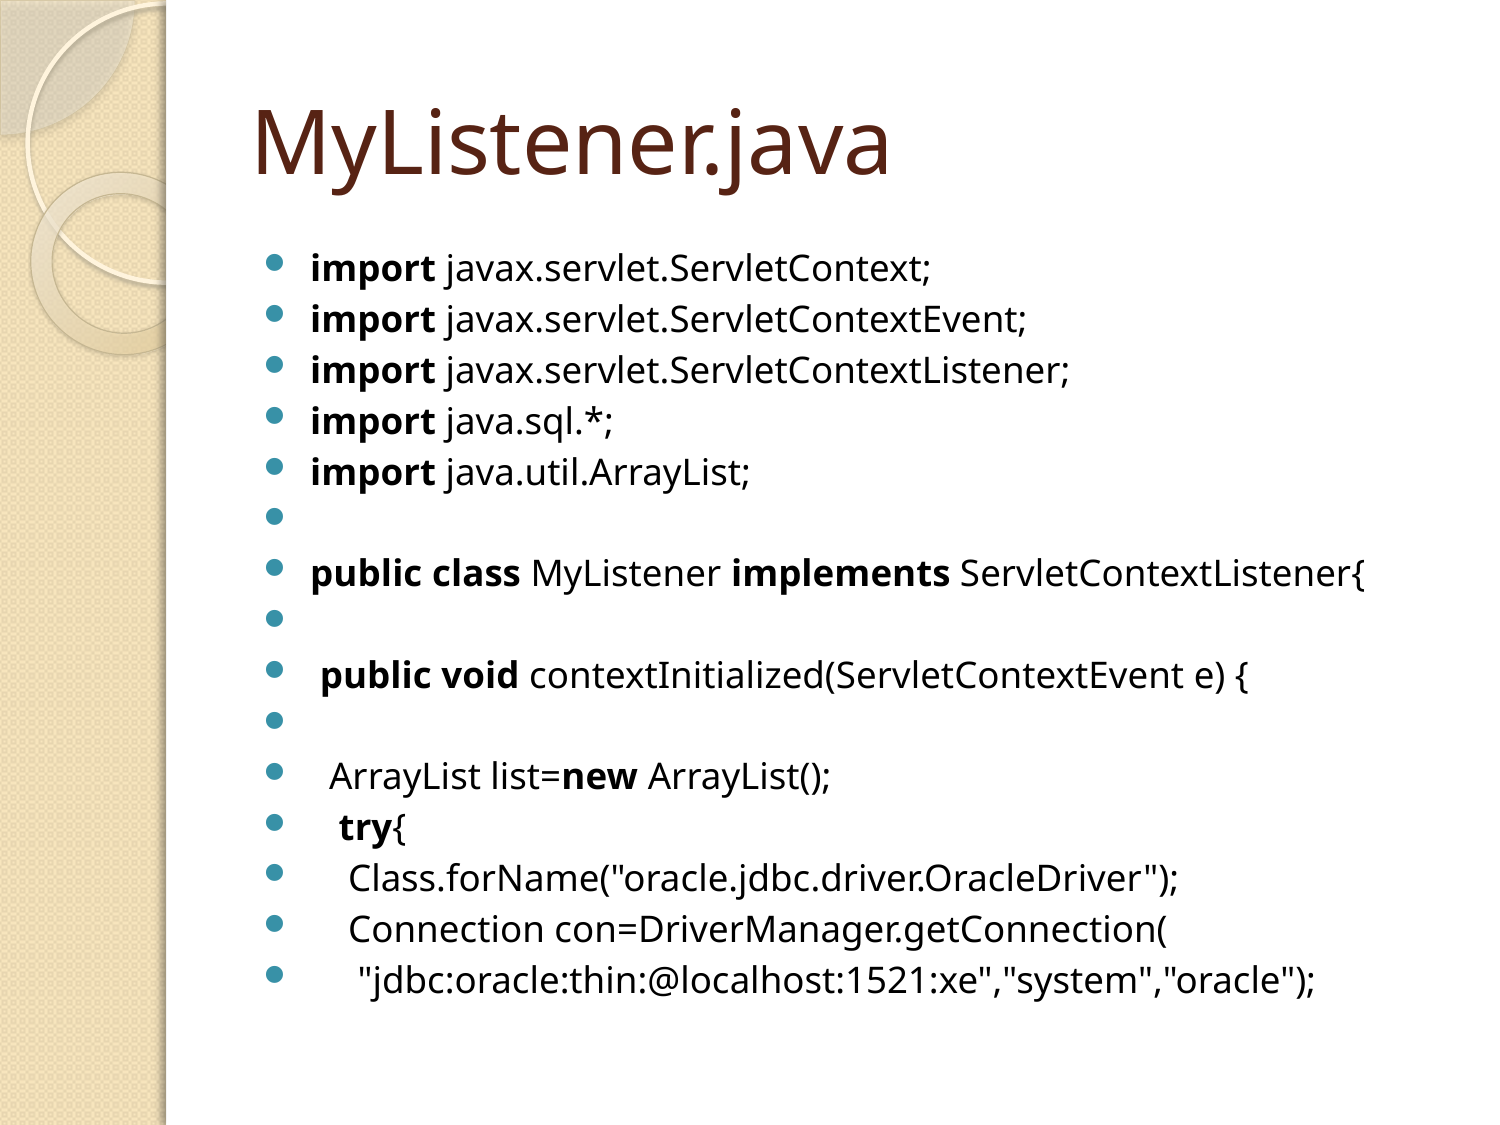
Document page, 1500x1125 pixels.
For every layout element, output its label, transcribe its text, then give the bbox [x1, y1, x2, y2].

list import javax.servlet.ServletContext; import javax.servlet.ServletContextEvent; import javax.servlet.ServletContextListener; import java.sql.*; import java.util.ArrayList; public class MyListener implements ServletContextListener{ public void contextInitialized(ServletContextEvent e) { ArrayList list=new ArrayList(); try{ Class.forName("oracle.jdbc.driver.OracleDriver"); Connection con=DriverManager.getConnection( "jdbc:oracle:thin:@localhost:1521:xe","system","oracle"); [235, 237, 1466, 1025]
title MyListener.java [235, 45, 1466, 233]
